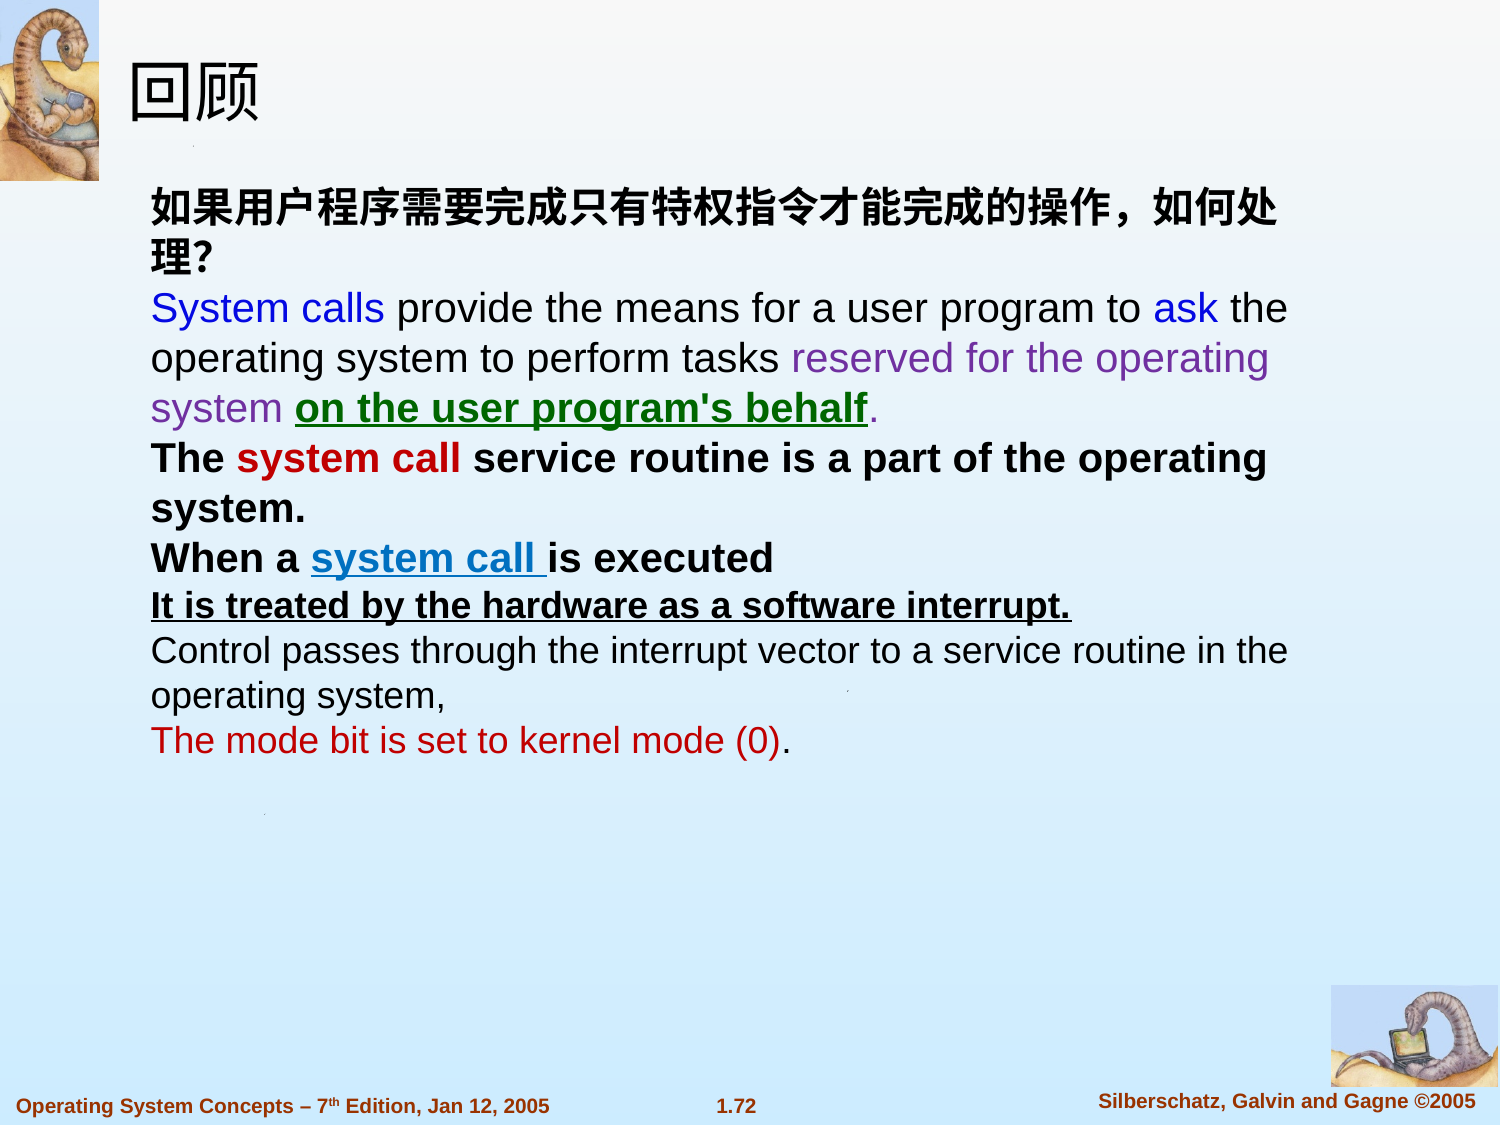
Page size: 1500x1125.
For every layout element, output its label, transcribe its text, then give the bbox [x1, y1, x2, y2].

title 回顾 [112, 37, 1438, 138]
picture [1331, 985, 1498, 1087]
list 如果用户程序需要完成只有特权指令才能完成的操作，如何处理？ System calls provide the means for a user program to ask the operating system to perform tasks reserved for the operating system on the user program's behalf. The system call service routine is a part of the operating system. When a system call is executed It is treated by the hardware as a software interrupt. Control passes through the interrupt vector to a service routine in the operating system, The mode bit is set to kernel mode (0). [135, 172, 1342, 977]
picture [0, 0, 99, 181]
